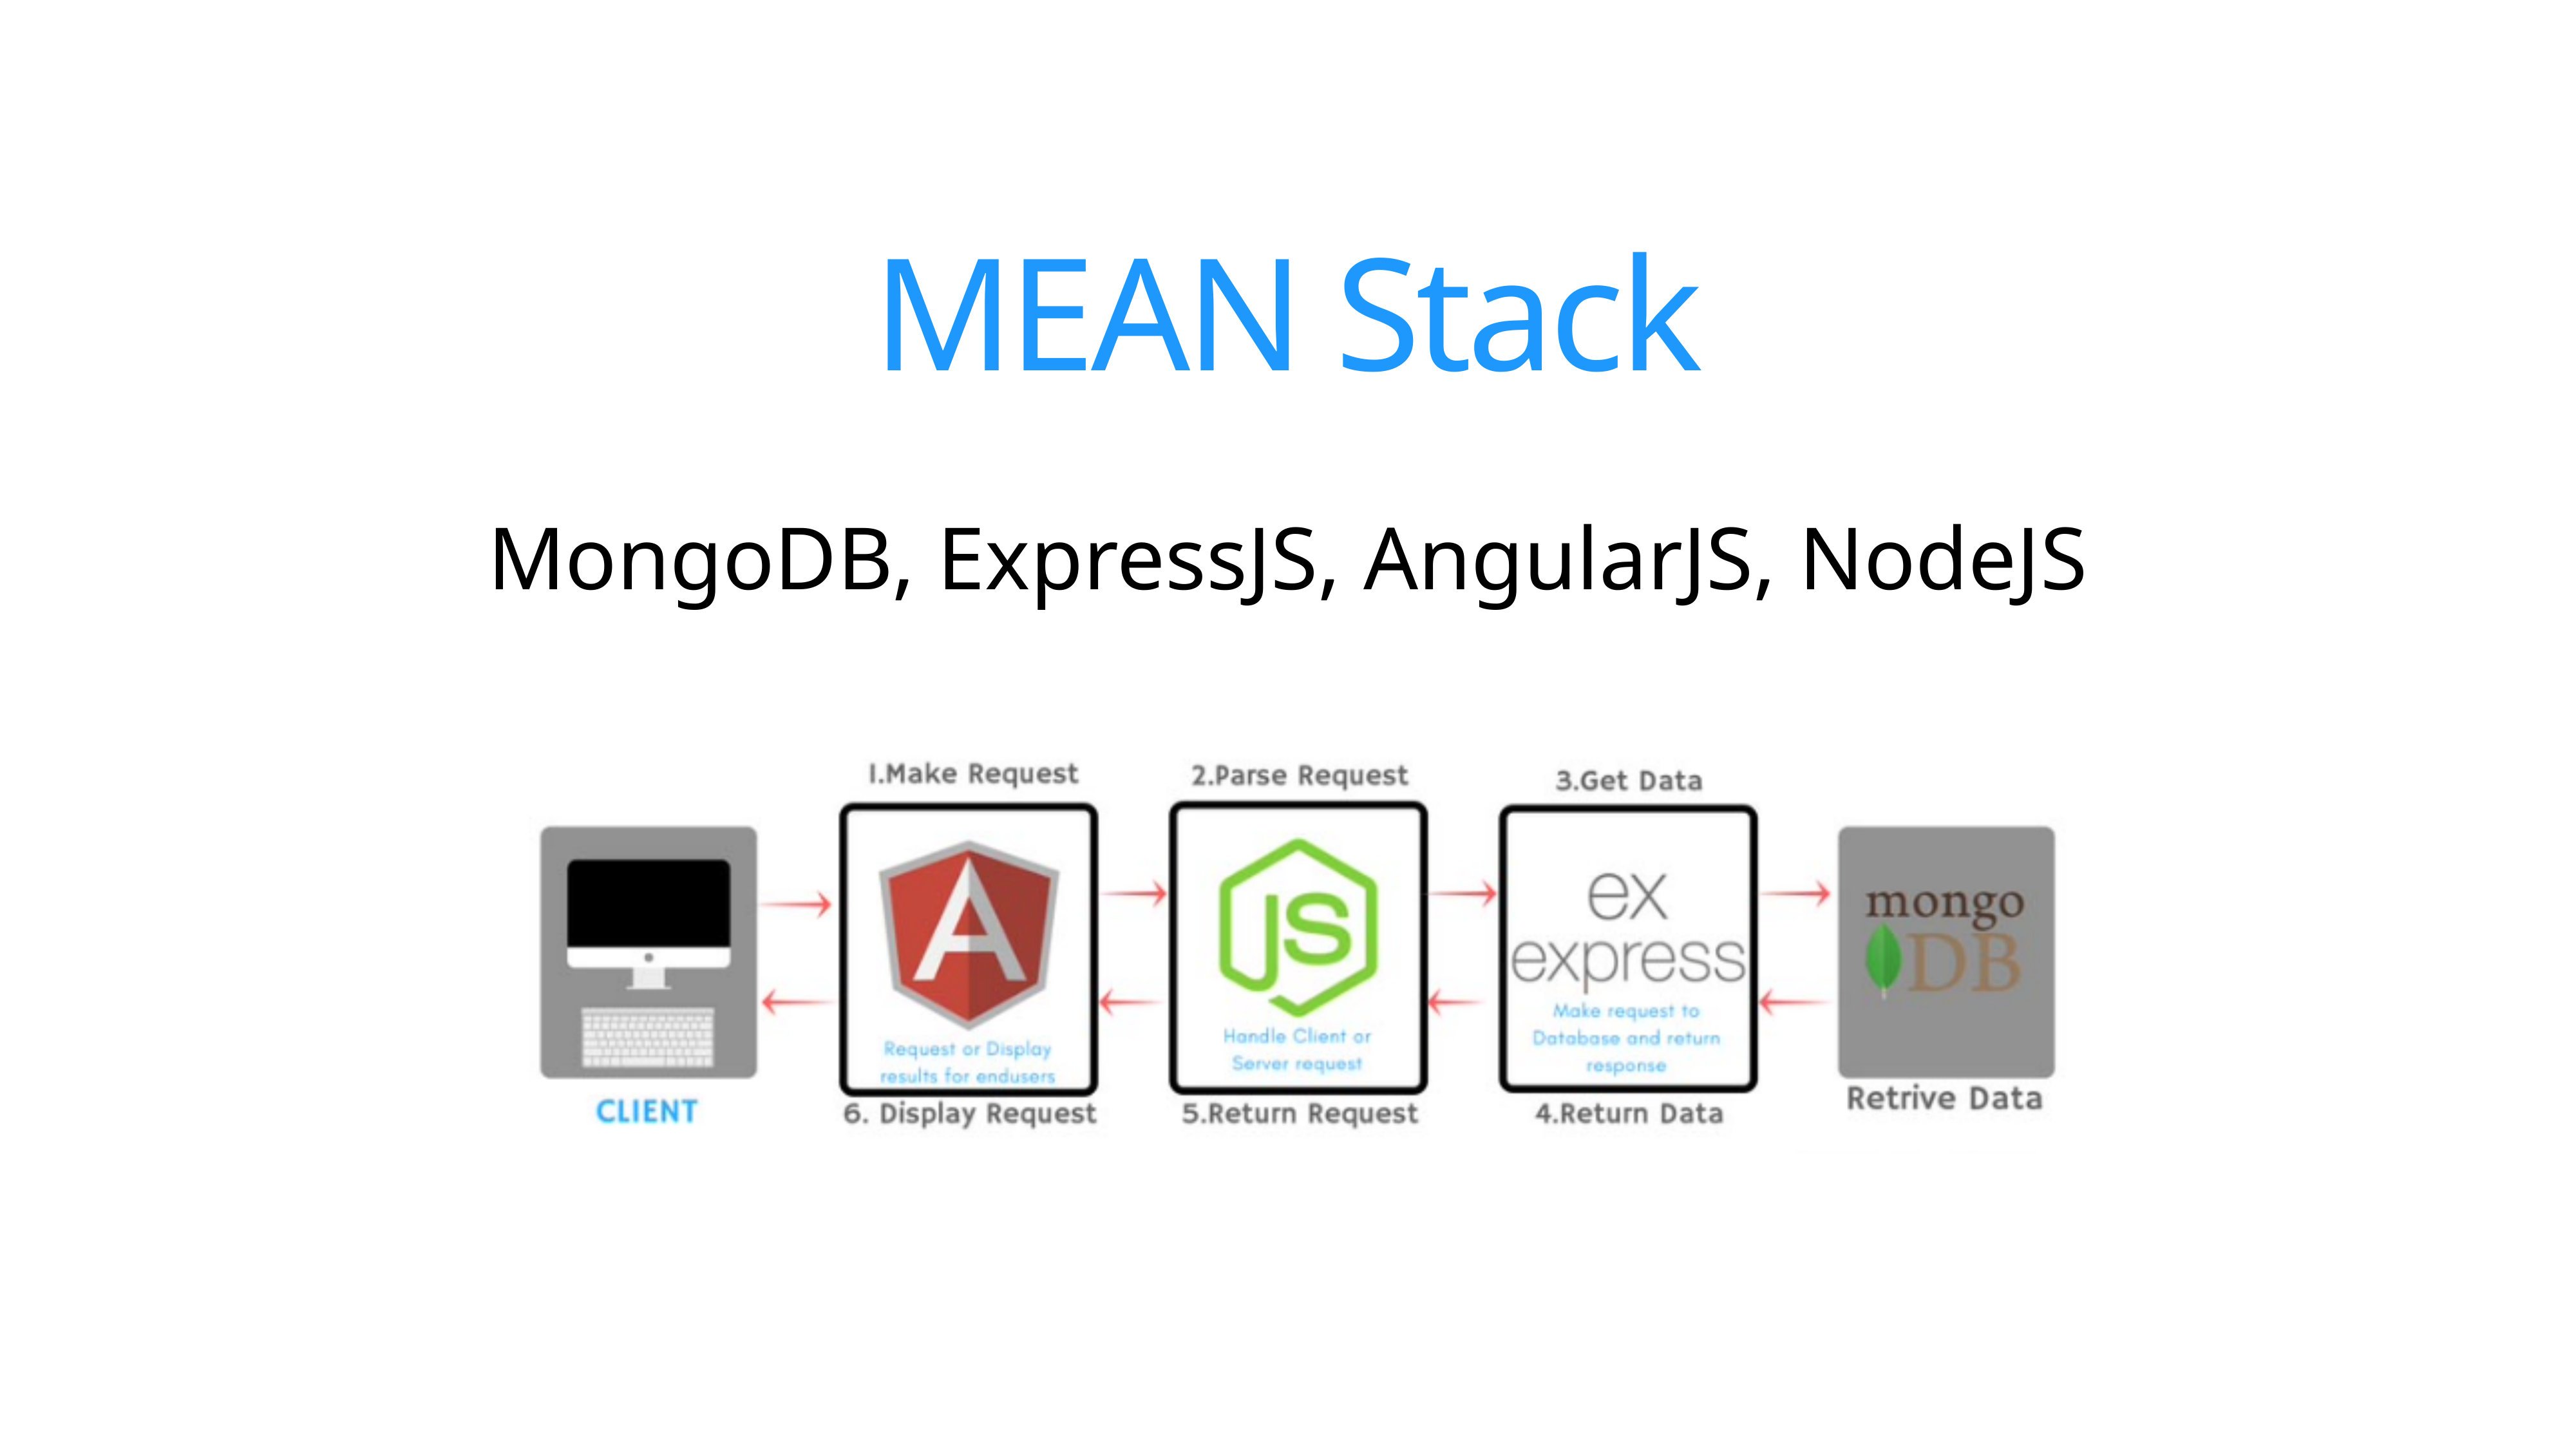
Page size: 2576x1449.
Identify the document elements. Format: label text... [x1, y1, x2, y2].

picture [494, 720, 2082, 1180]
subtitle MongoDB, ExpressJS, AngularJS, NodeJS [133, 498, 2443, 1290]
title MEAN Stack [133, 0, 2443, 410]
